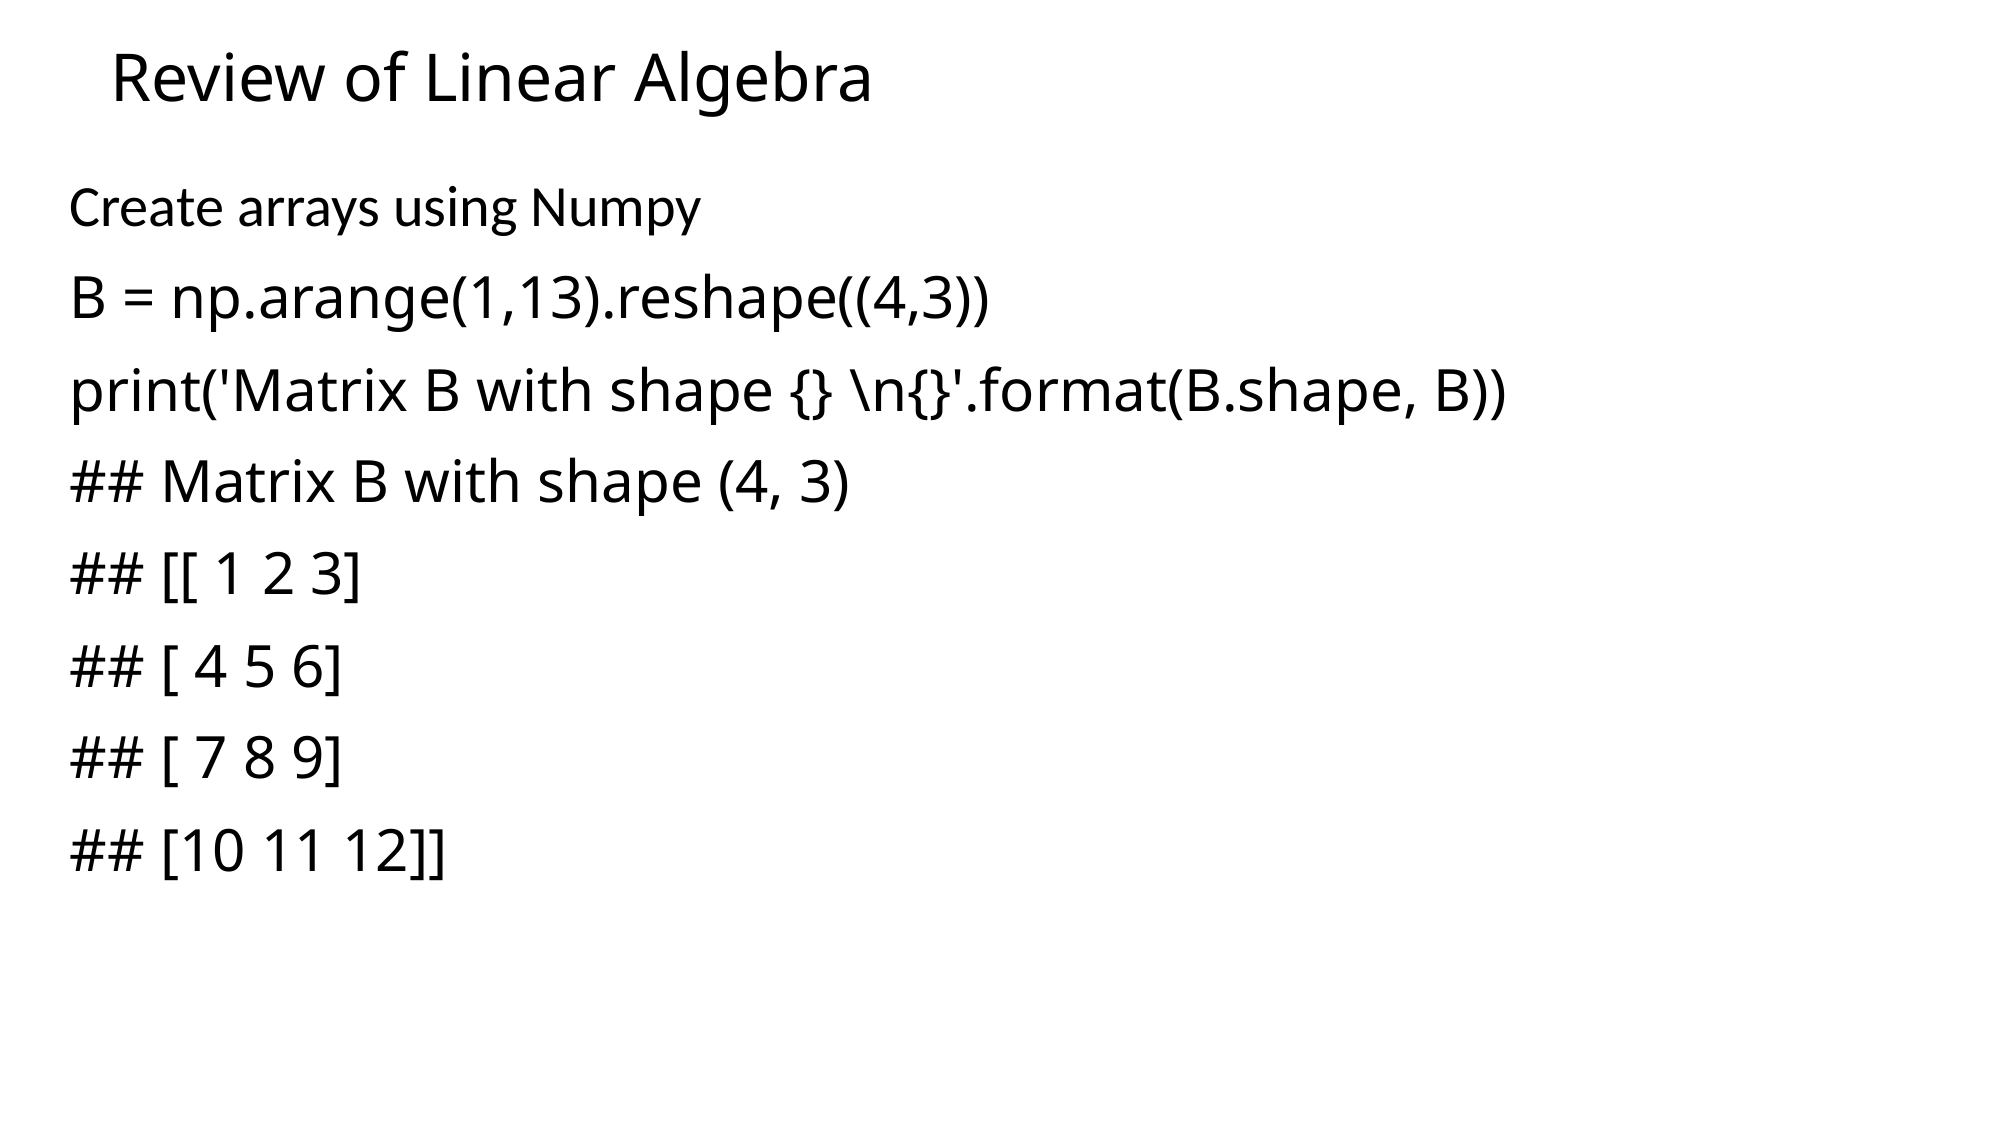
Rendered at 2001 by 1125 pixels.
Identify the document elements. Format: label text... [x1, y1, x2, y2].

list Create arrays using Numpy B = np.arange(1,13).reshape((4,3)) print('Matrix B with shape {} \n{}'.format(B.shape, B)) ## Matrix B with shape (4, 3) ## [[ 1 2 3] ## [ 4 5 6] ## [ 7 8 9] ## [10 11 12]] [54, 169, 1946, 1015]
title Review of Linear Algebra [95, 36, 1821, 124]
